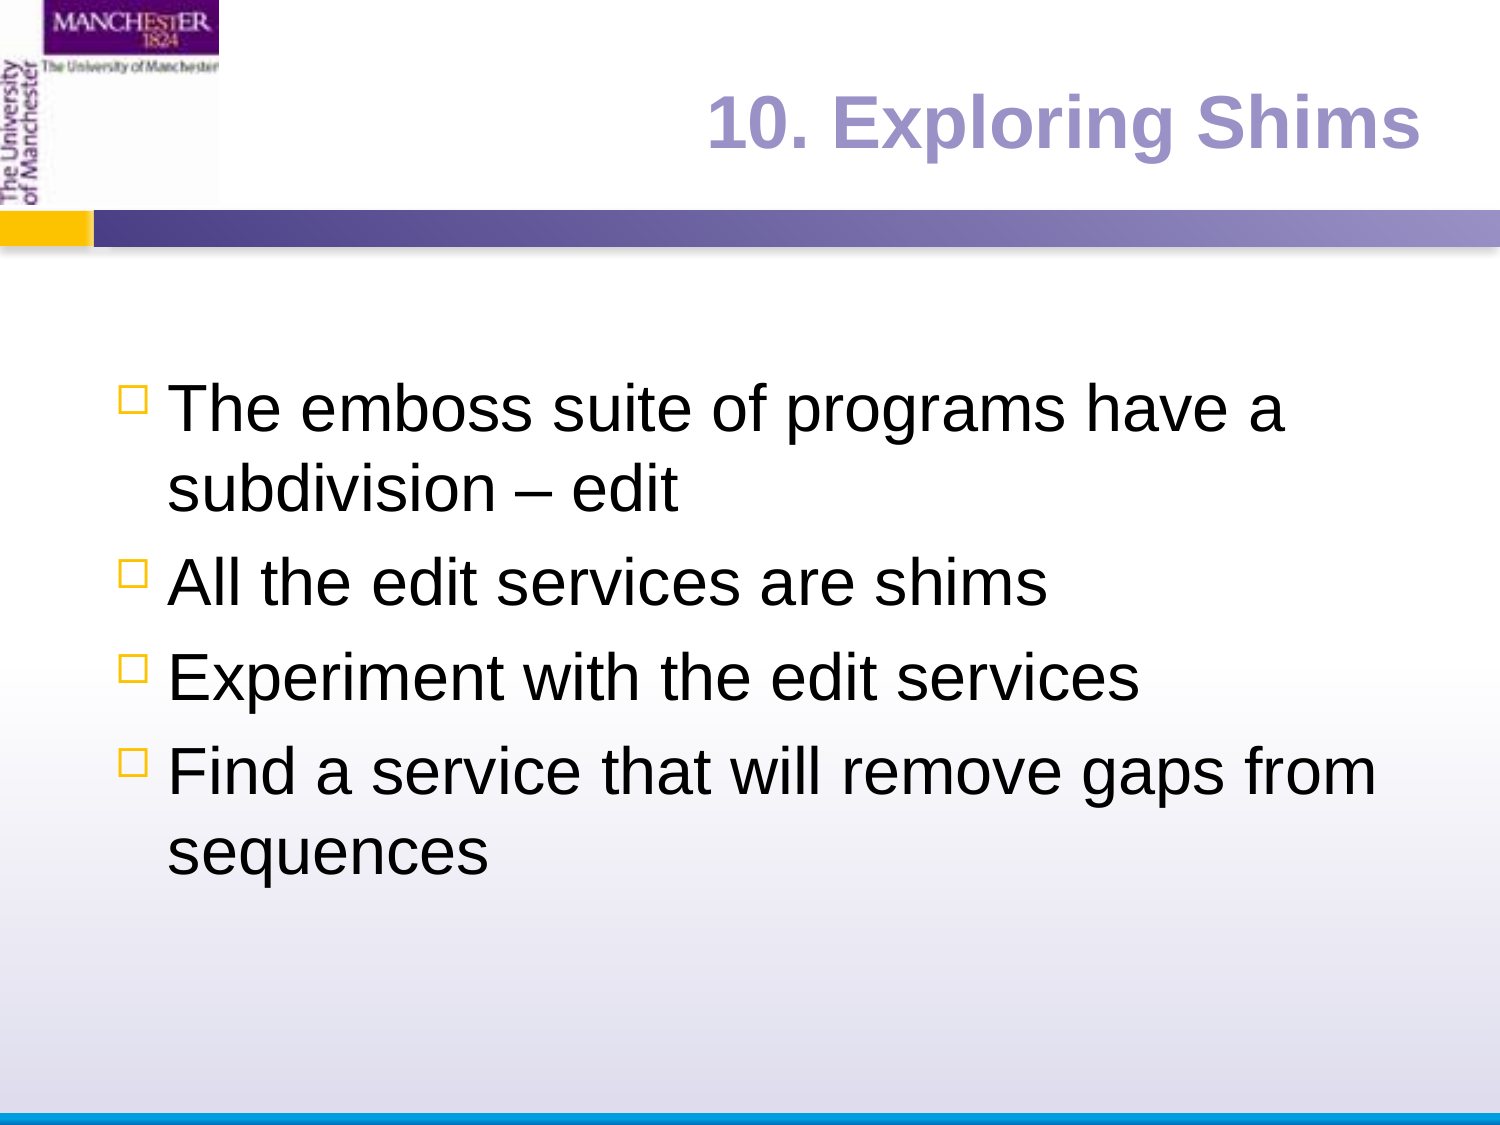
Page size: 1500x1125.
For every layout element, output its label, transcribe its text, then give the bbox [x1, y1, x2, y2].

title 10. Exploring Shims [99, 37, 1438, 200]
list The emboss suite of programs have a subdivision – edit All the edit services are shims Experiment with the edit services Find a service that will remove gaps from sequences [100, 262, 1439, 1006]
picture [0, 0, 219, 204]
